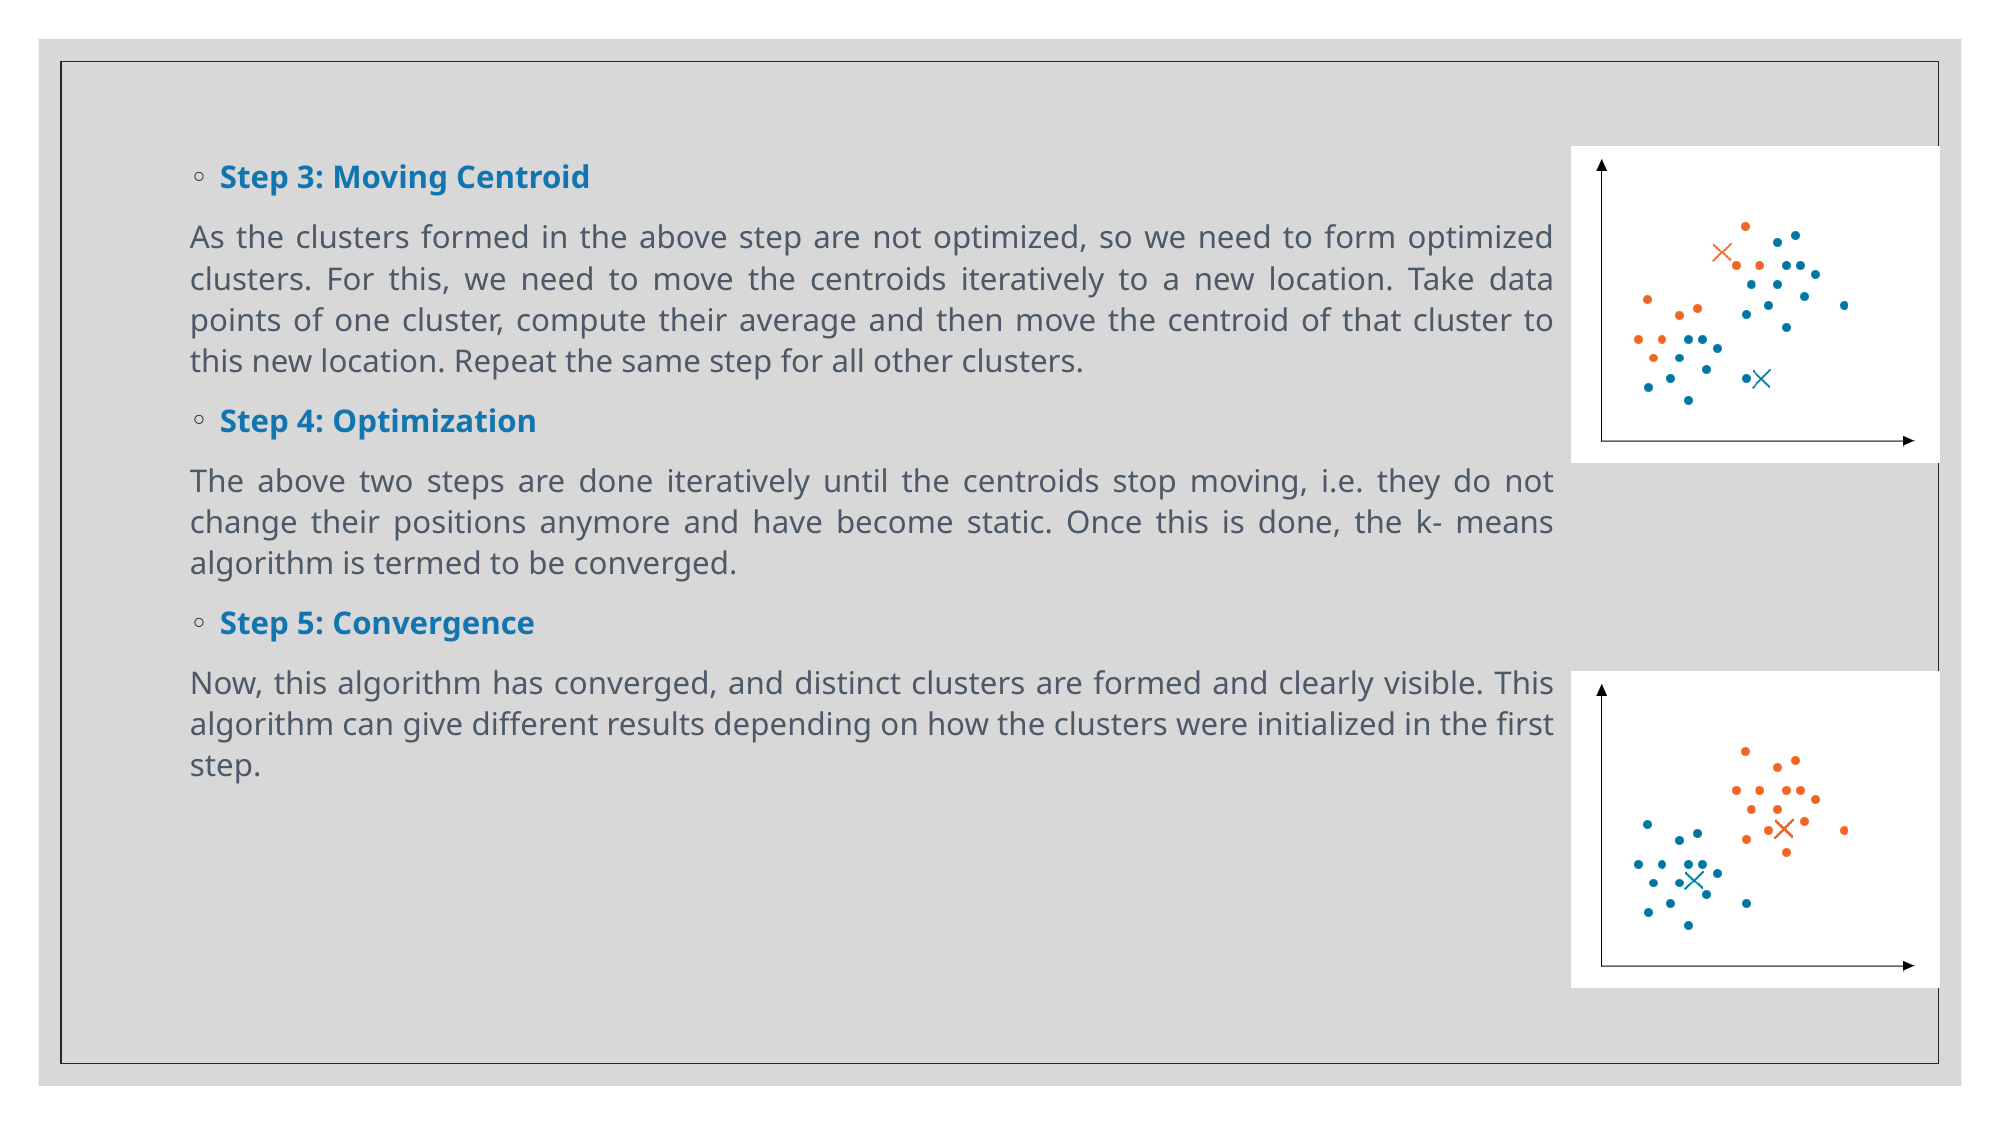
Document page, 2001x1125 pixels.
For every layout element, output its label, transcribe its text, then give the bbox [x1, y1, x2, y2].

picture [1571, 671, 1940, 988]
list Step 3: Moving Centroid As the clusters formed in the above step are not optimized, so we need to form optimized clusters. For this, we need to move the centroids iteratively to a new location. Take data points of one cluster, compute their average and then move the centroid of that cluster to this new location. Repeat the same step for all other clusters. Step 4: Optimization The above two steps are done iteratively until the centroids stop moving, i.e. they do not change their positions anymore and have become static. Once this is done, the k- means algorithm is termed to be converged. Step 5: Convergence Now, this algorithm has converged, and distinct clusters are formed and clearly visible. This algorithm can give different results depending on how the clusters were initialized in the first step. [174, 146, 1572, 1053]
picture [1571, 146, 1940, 463]
